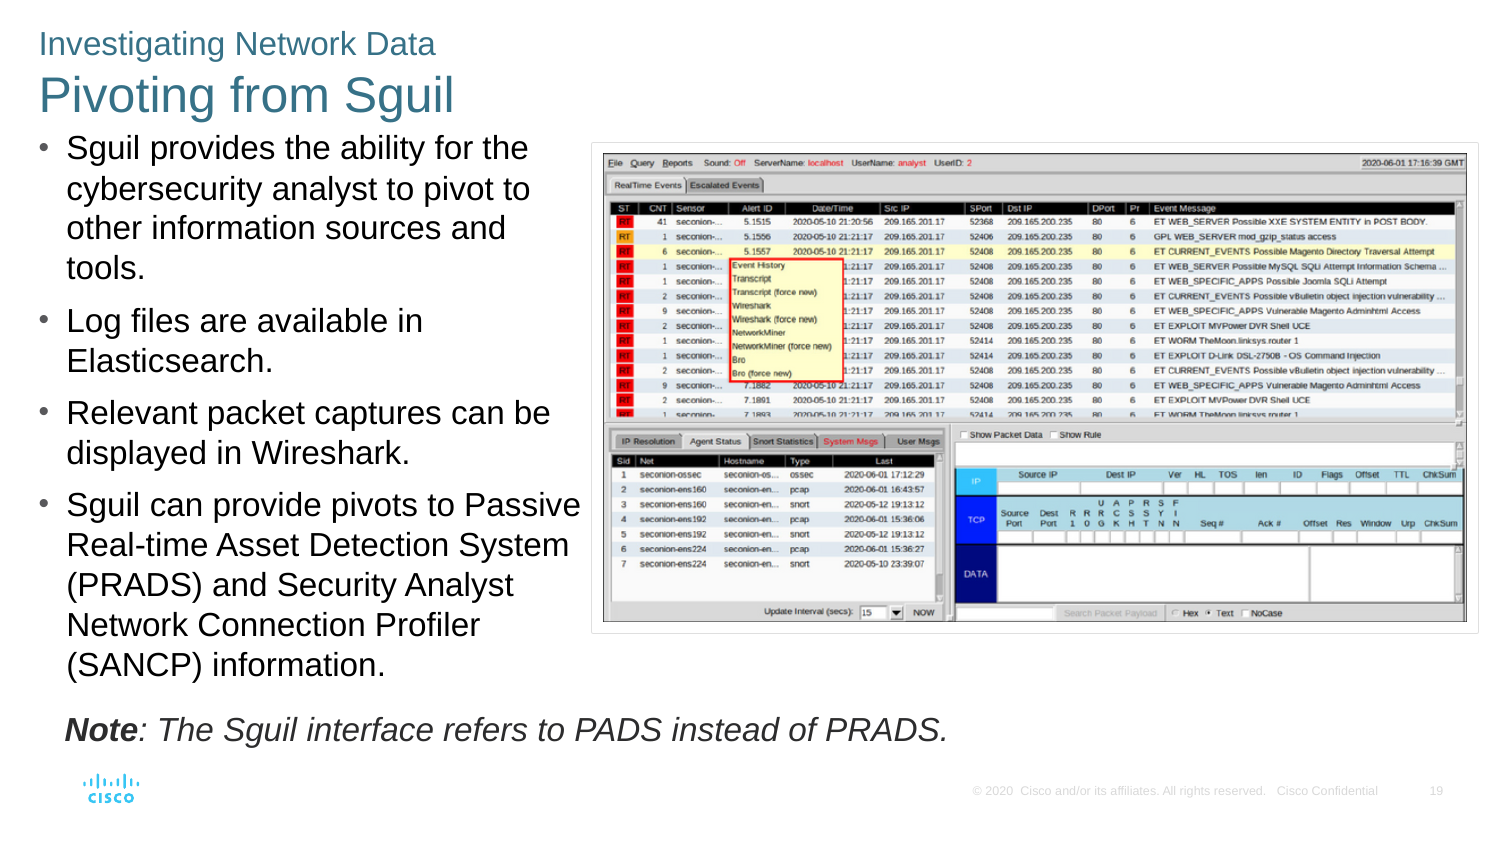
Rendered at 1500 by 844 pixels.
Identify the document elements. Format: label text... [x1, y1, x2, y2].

text_box Investigating Network Data Pivoting from Sguil [23, 10, 1500, 135]
picture [587, 135, 1485, 640]
text_box Note: The Sguil interface refers to PADS instead of PRADS. [49, 700, 1491, 756]
list Sguil provides the ability for the cybersecurity analyst to pivot to other information sources and tools. Log files are available in Elasticsearch. Relevant packet captures can be displayed in Wireshark. Sguil can provide pivots to Passive Real-time Asset Detection System (PRADS) and Security Analyst Network Connection Profiler (SANCP) information. [23, 119, 616, 687]
